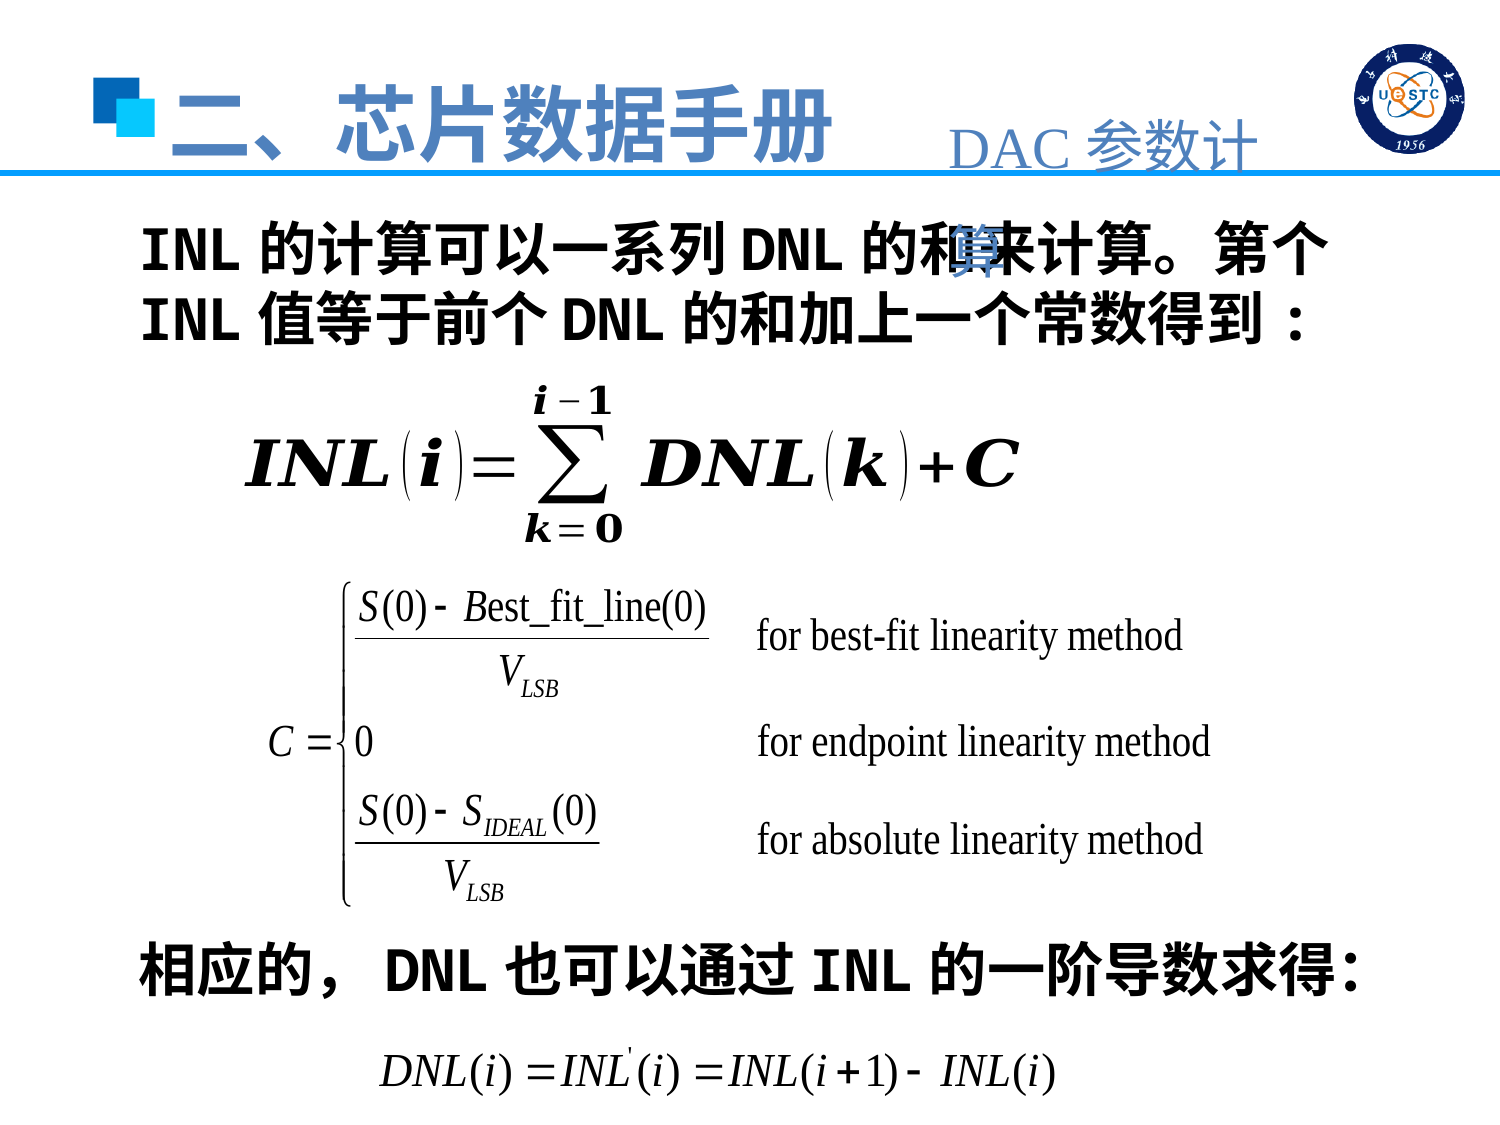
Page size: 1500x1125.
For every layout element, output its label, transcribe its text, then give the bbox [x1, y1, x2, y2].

text_box DAC参数计算 [933, 180, 1328, 293]
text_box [262, 572, 1220, 918]
text_box DAC参数计算 [933, 68, 1328, 171]
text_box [371, 1034, 1065, 1107]
text_box 二、芯片数据手册 [153, 64, 850, 171]
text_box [93, 77, 155, 138]
text_box 相应的，DNL也可以通过INL的一阶导数求得： [123, 925, 1353, 1011]
picture [1340, 34, 1483, 163]
